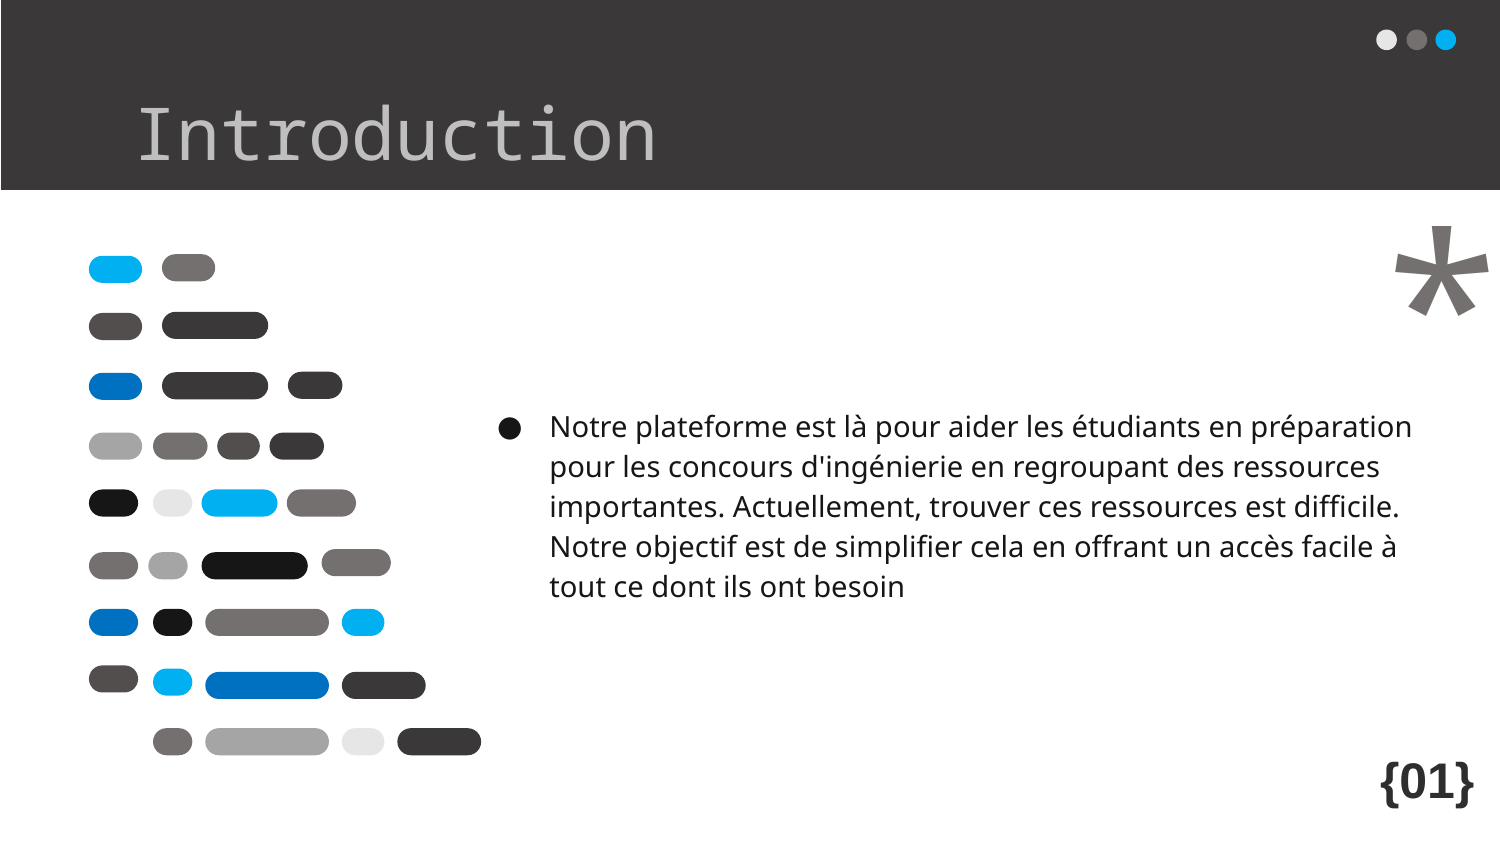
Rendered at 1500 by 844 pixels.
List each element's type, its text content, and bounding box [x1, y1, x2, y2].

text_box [88, 253, 482, 756]
subtitle Notre plateforme est là pour aider les étudiants en préparation pour les concours d'ingénierie en regroupant des ressources importantes. Actuellement, trouver ces ressources est difficile. Notre objectif est de simplifier cela en offrant un accès facile à tout ce dont ils ont besoin [459, 250, 1474, 756]
text_box * [1372, 163, 1458, 294]
text_box {01} [1364, 741, 1490, 817]
title Introduction [118, 72, 1383, 167]
